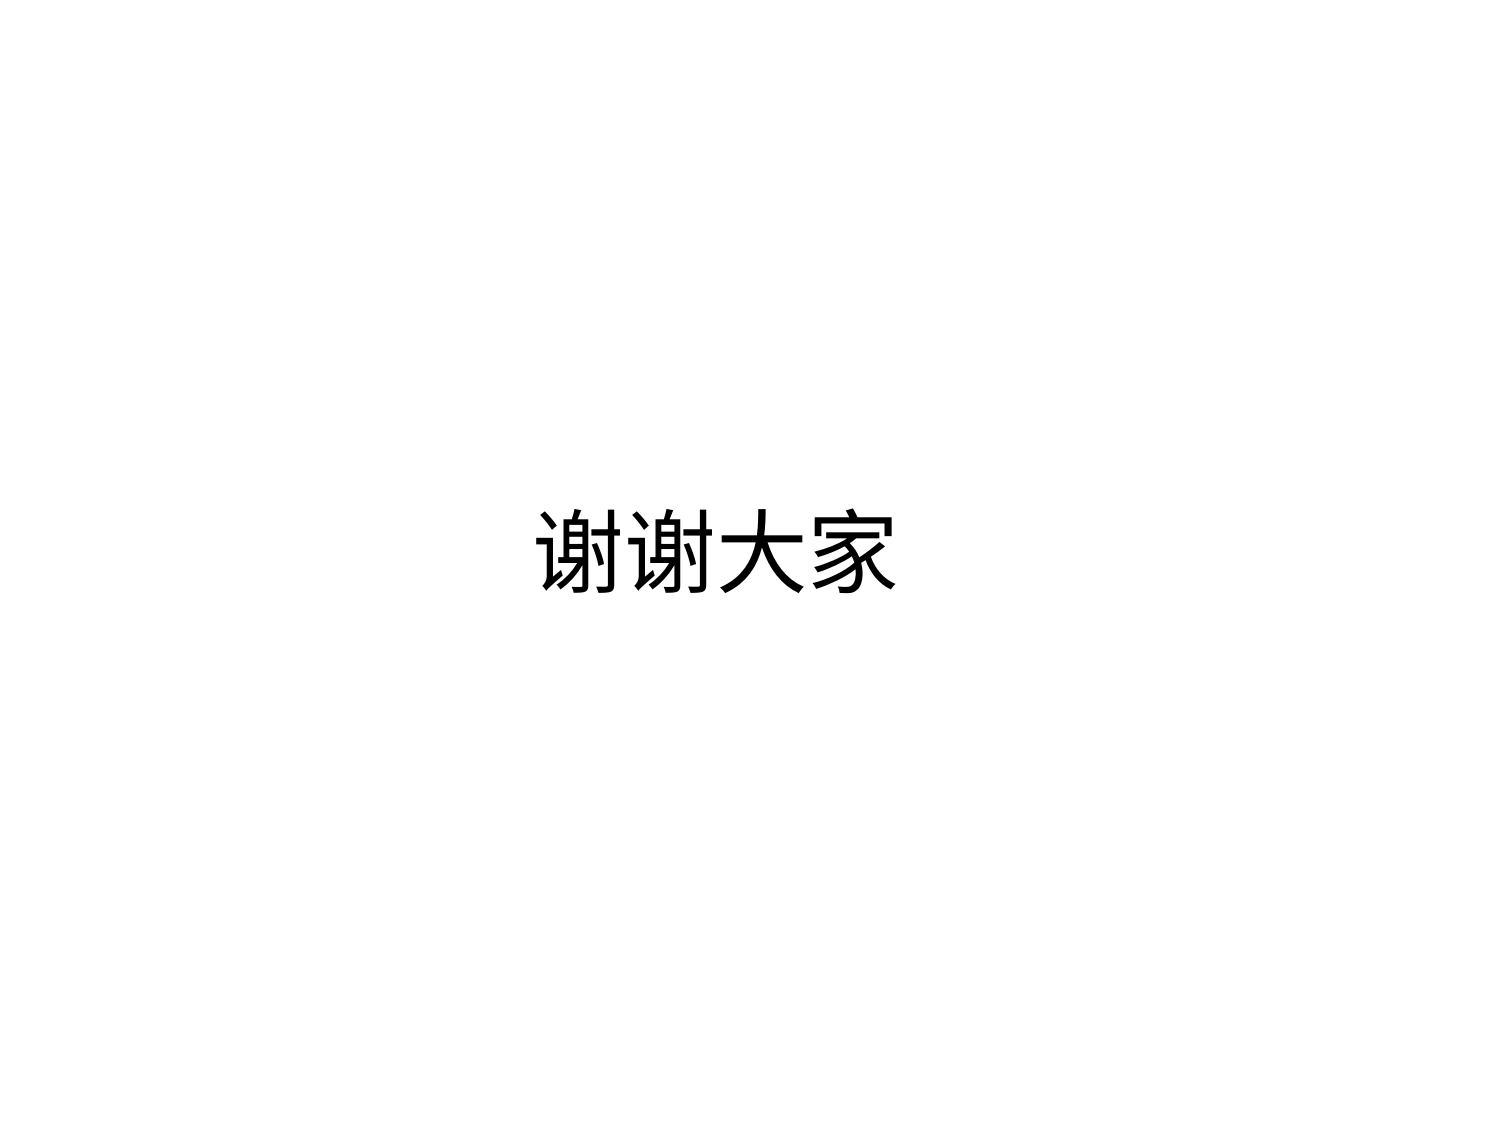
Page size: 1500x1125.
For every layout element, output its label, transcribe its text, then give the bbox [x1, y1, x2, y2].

title 谢谢大家 [41, 456, 1392, 644]
